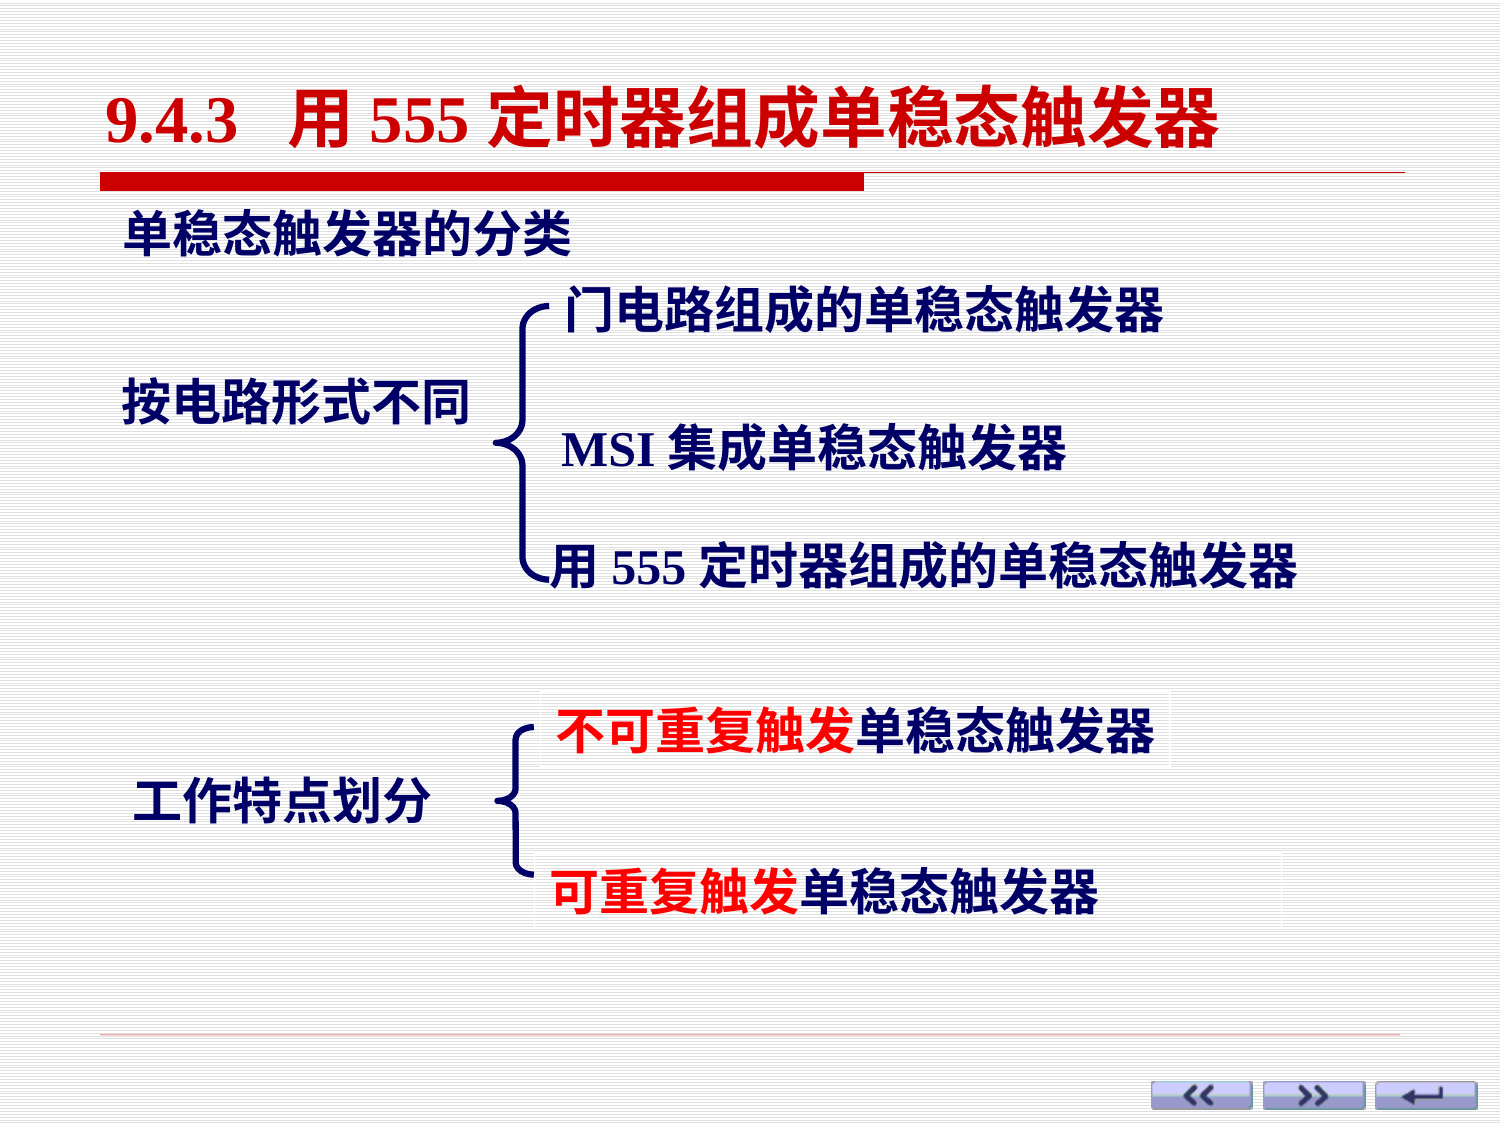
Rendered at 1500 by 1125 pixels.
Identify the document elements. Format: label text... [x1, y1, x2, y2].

picture [1375, 1081, 1478, 1110]
text_box 不可重复触发单稳态触发器 [540, 692, 1171, 767]
picture [1263, 1081, 1366, 1110]
text_box 单稳态触发器的分类 [107, 194, 685, 270]
text_box 按电路形式不同 [106, 363, 487, 438]
text_box 工作特点划分 [118, 762, 448, 837]
text_box 9.4.3 用555定时器组成单稳态触发器 [105, 76, 1379, 157]
text_box 用555定时器组成的单稳态触发器 [549, 534, 1356, 602]
text_box [497, 727, 534, 875]
text_box [495, 305, 550, 580]
picture [1151, 1081, 1253, 1110]
text_box MSI集成单稳态触发器 [560, 416, 1155, 484]
text_box 可重复触发单稳态触发器 [534, 852, 1282, 928]
text_box 门电路组成的单稳态触发器 [541, 278, 1437, 347]
